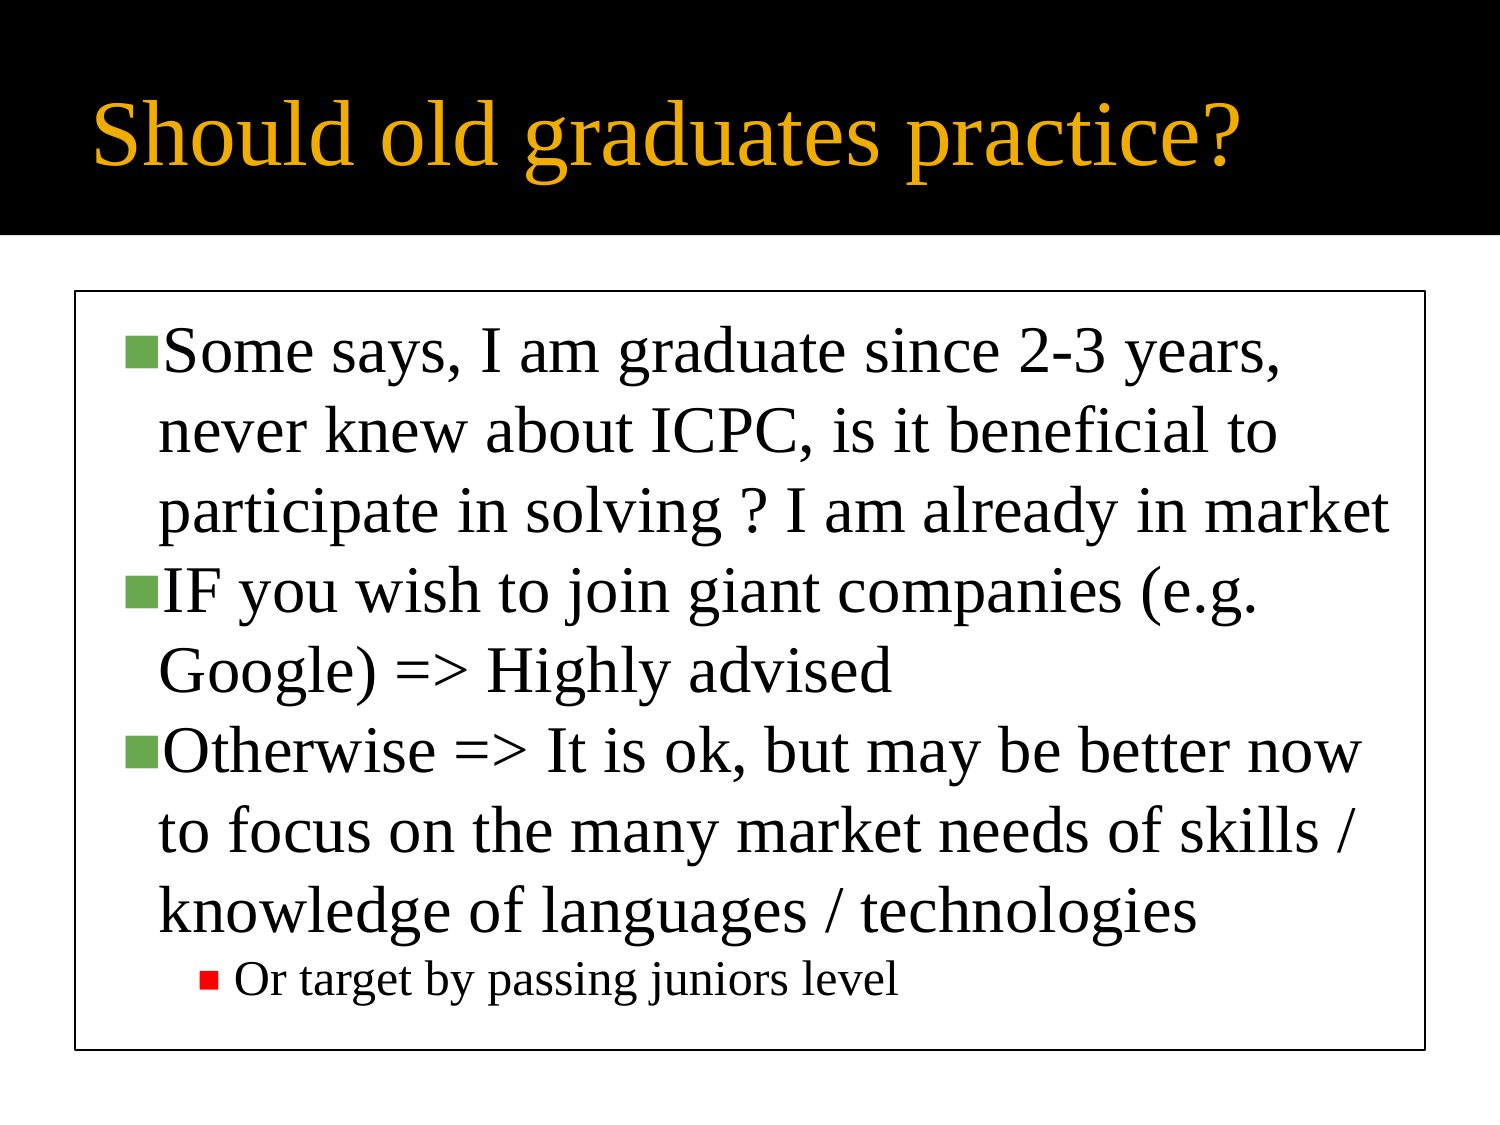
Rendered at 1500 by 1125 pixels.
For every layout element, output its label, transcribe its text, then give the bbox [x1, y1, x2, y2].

list Some says, I am graduate since 2-3 years, never knew about ICPC, is it beneficial to participate in solving ? I am already in market IF you wish to join giant companies (e.g. Google) => Highly advised Otherwise => It is ok, but may be better now to focus on the many market needs of skills / knowledge of languages / technologies Or target by passing juniors level [74, 290, 1426, 1051]
title Should old graduates practice? [75, 25, 1425, 231]
